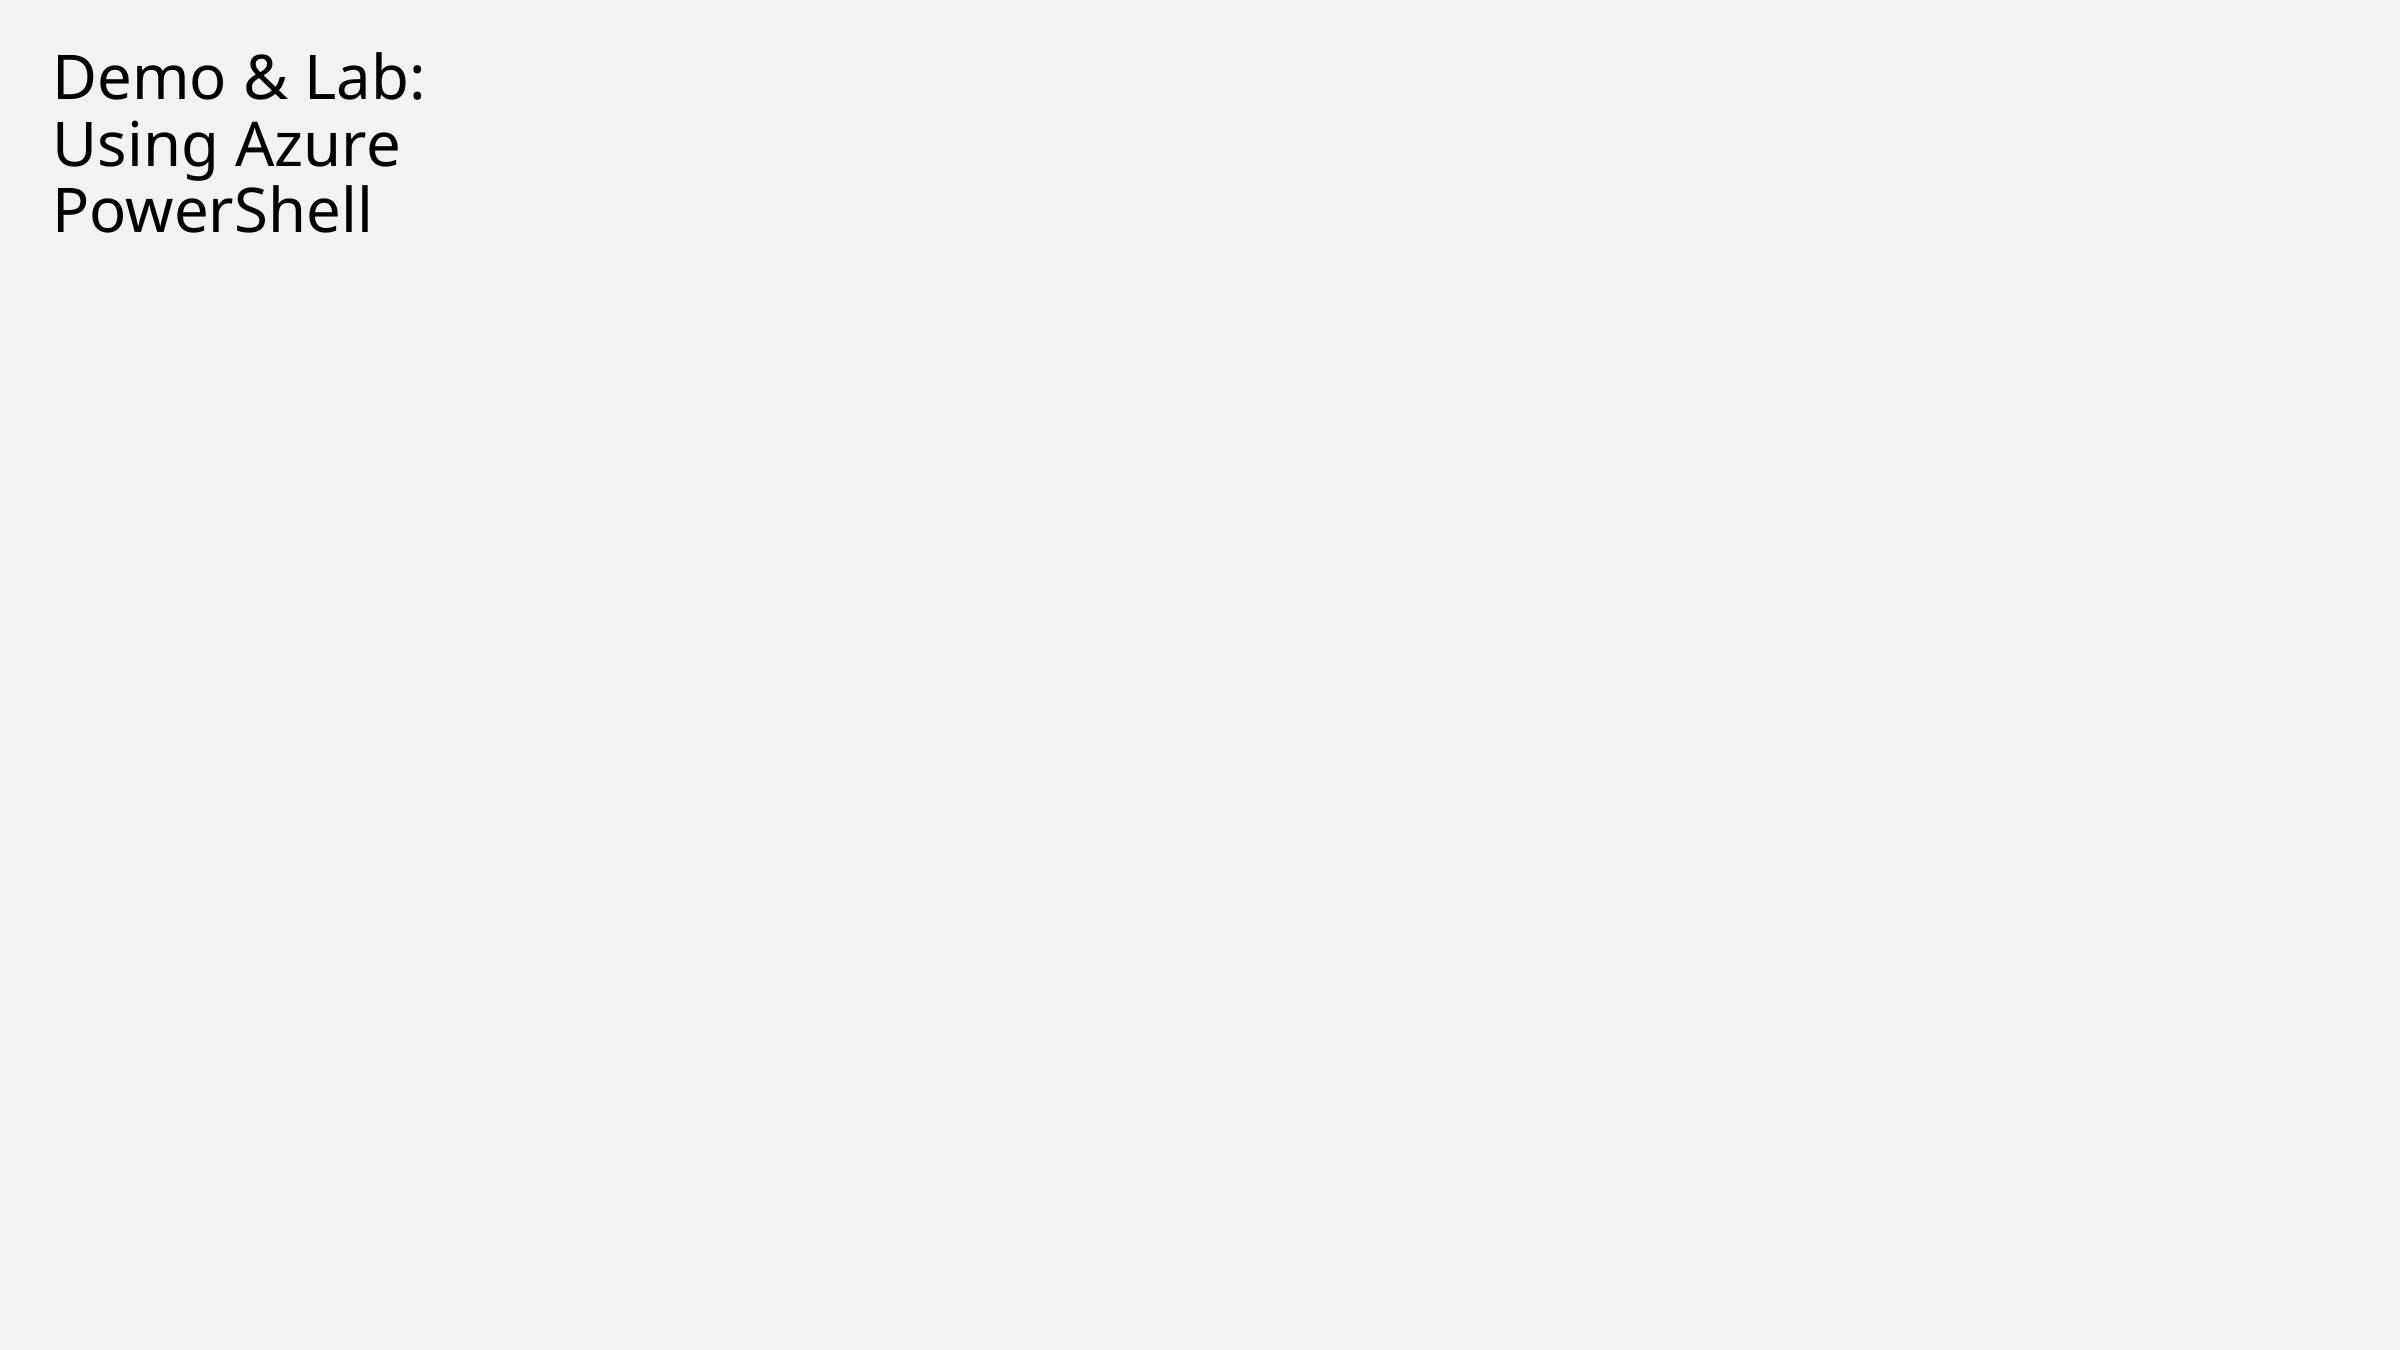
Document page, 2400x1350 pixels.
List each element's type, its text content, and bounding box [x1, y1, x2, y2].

title Demo & Lab: Using Azure PowerShell [37, 37, 2363, 330]
